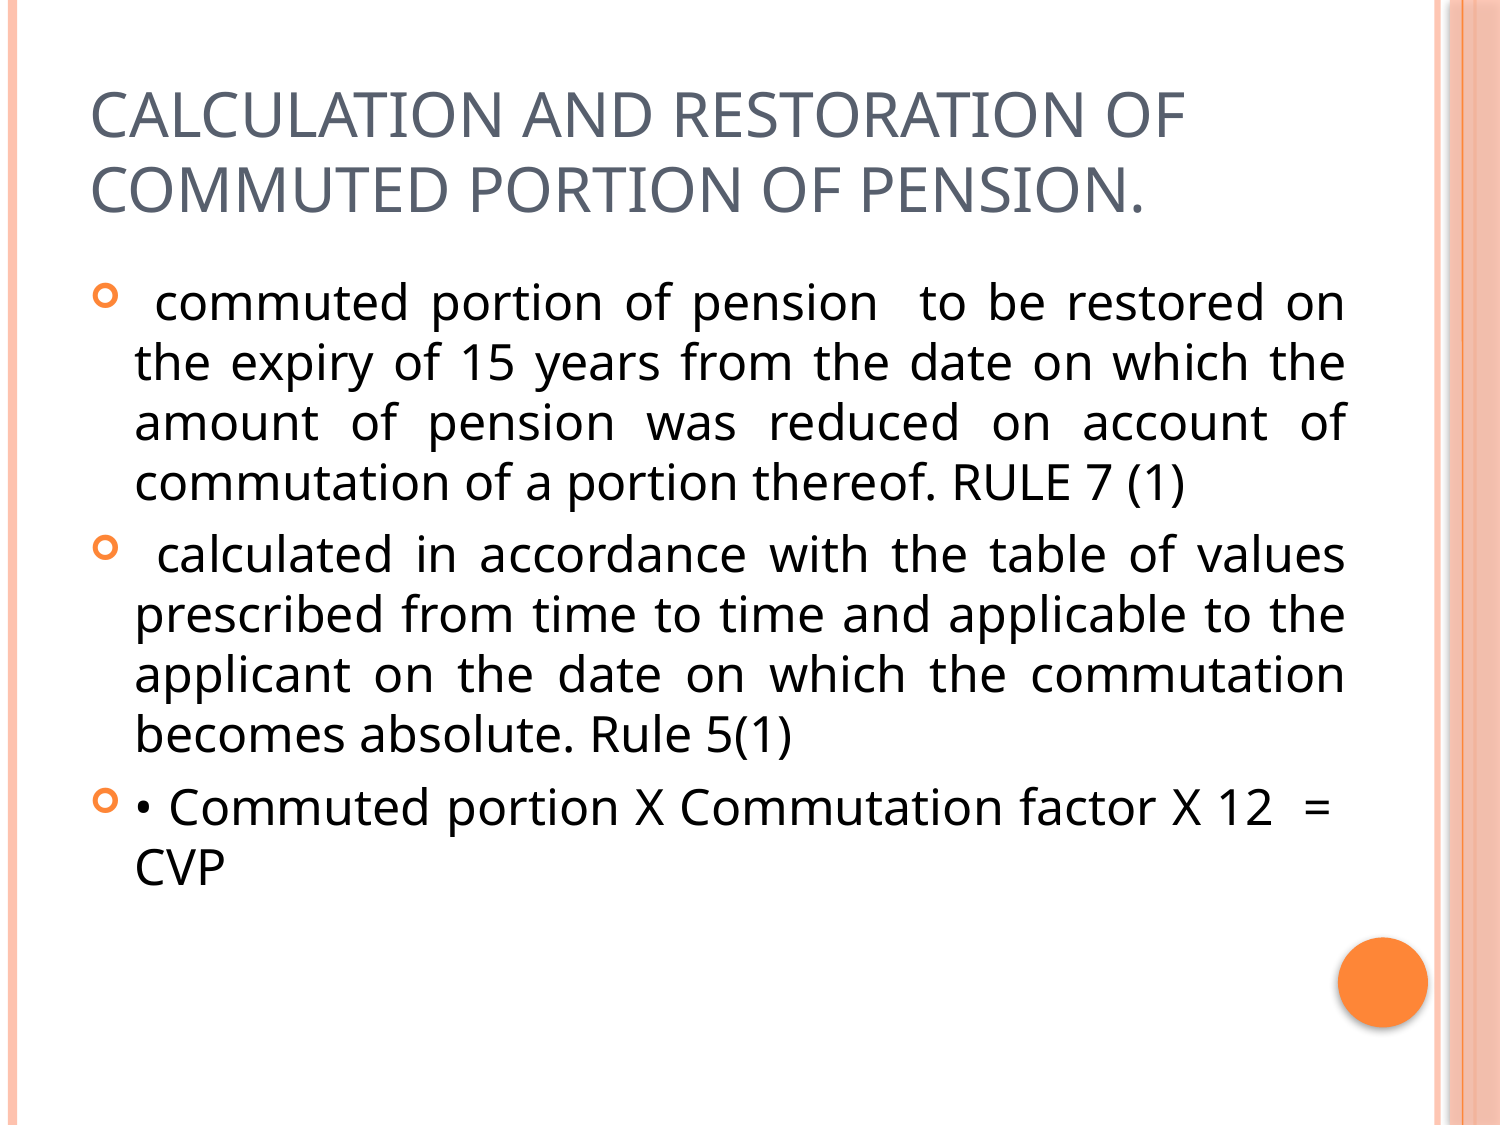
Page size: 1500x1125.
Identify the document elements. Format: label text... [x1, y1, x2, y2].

title Calculation and Restoration of commuted portion of pension. [75, 45, 1300, 233]
list commuted portion of pension to be restored on the expiry of 15 years from the date on which the amount of pension was reduced on account of commutation of a portion thereof. RULE 7 (1) calculated in accordance with the table of values prescribed from time to time and applicable to the applicant on the date on which the commutation becomes absolute. Rule 5(1) • Commuted portion X Commutation factor X 12 = CVP [75, 262, 1363, 1062]
